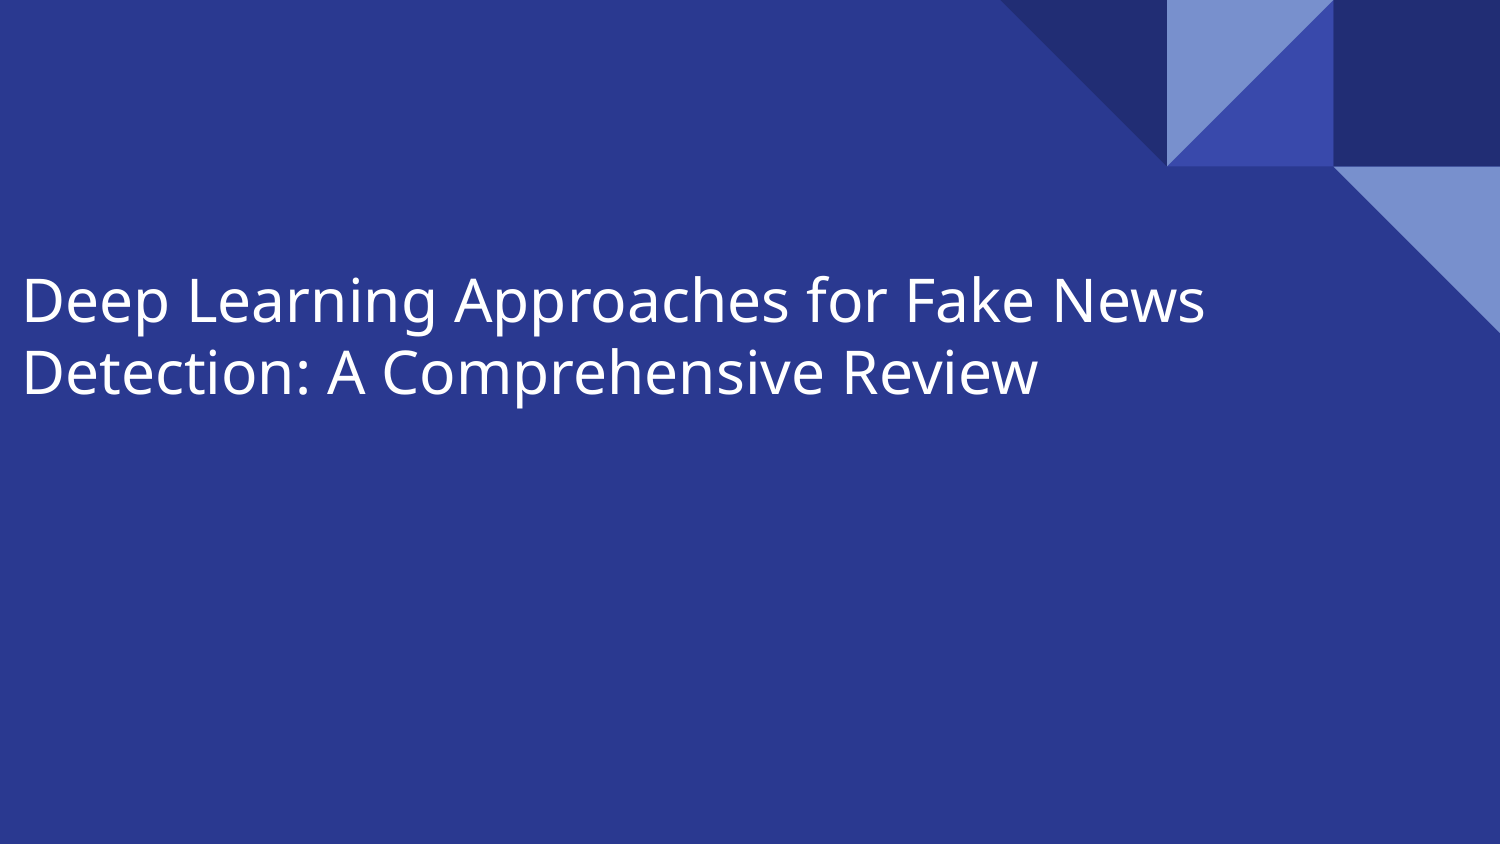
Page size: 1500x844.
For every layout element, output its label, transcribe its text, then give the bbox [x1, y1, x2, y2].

title Deep Learning Approaches for Fake News Detection: A Comprehensive Review [6, 202, 1473, 422]
